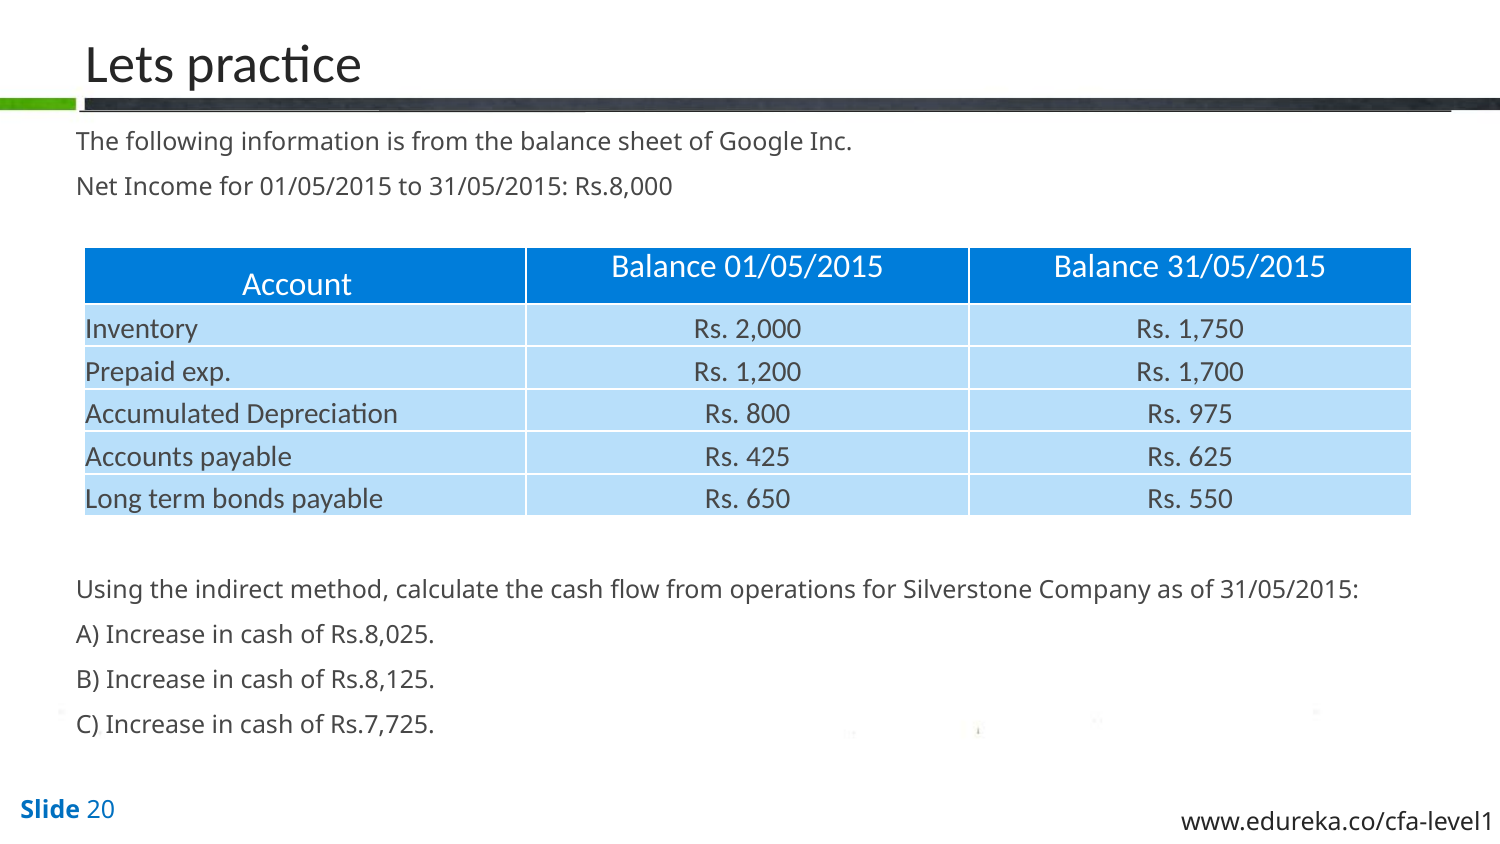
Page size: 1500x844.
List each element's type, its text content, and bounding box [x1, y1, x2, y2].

table_cell Rs. 1,200 [527, 347, 968, 388]
table_cell Long term bonds payable [85, 475, 525, 515]
table_cell Inventory [85, 305, 525, 345]
table_cell Rs. 2,000 [527, 305, 968, 345]
table_header Balance 31/05/2015 [970, 248, 1411, 303]
table_cell Rs. 1,750 [970, 305, 1411, 345]
table_cell Rs. 550 [970, 475, 1411, 515]
table_cell Rs. 425 [527, 432, 968, 473]
text_box The following information is from the balance sheet of Google Inc. Net Income for 01/05/2015 to 31/05/2015: Rs.8,000 Using the indirect method, calculate the cash flow from operations for Silverstone Company as of 31/05/2015: A) Increase in cash of Rs.8,025. B) Increase in cash of Rs.8,125. C) Increase in cash of Rs.7,725. [61, 102, 1471, 791]
table_cell Rs. 1,700 [970, 347, 1411, 388]
table_header Balance 01/05/2015 [527, 248, 968, 303]
table_header Account [85, 248, 525, 303]
table_cell Prepaid exp. [85, 347, 525, 388]
picture [0, 0, 1500, 844]
table_cell Rs. 625 [970, 432, 1411, 473]
table_cell Accounts payable [85, 432, 525, 473]
table_cell Rs. 800 [527, 390, 968, 430]
title Lets practice [70, 19, 1412, 102]
table_cell Rs. 650 [527, 475, 968, 515]
table_cell Rs. 975 [970, 390, 1411, 430]
table_cell Accumulated Depreciation [85, 390, 525, 430]
